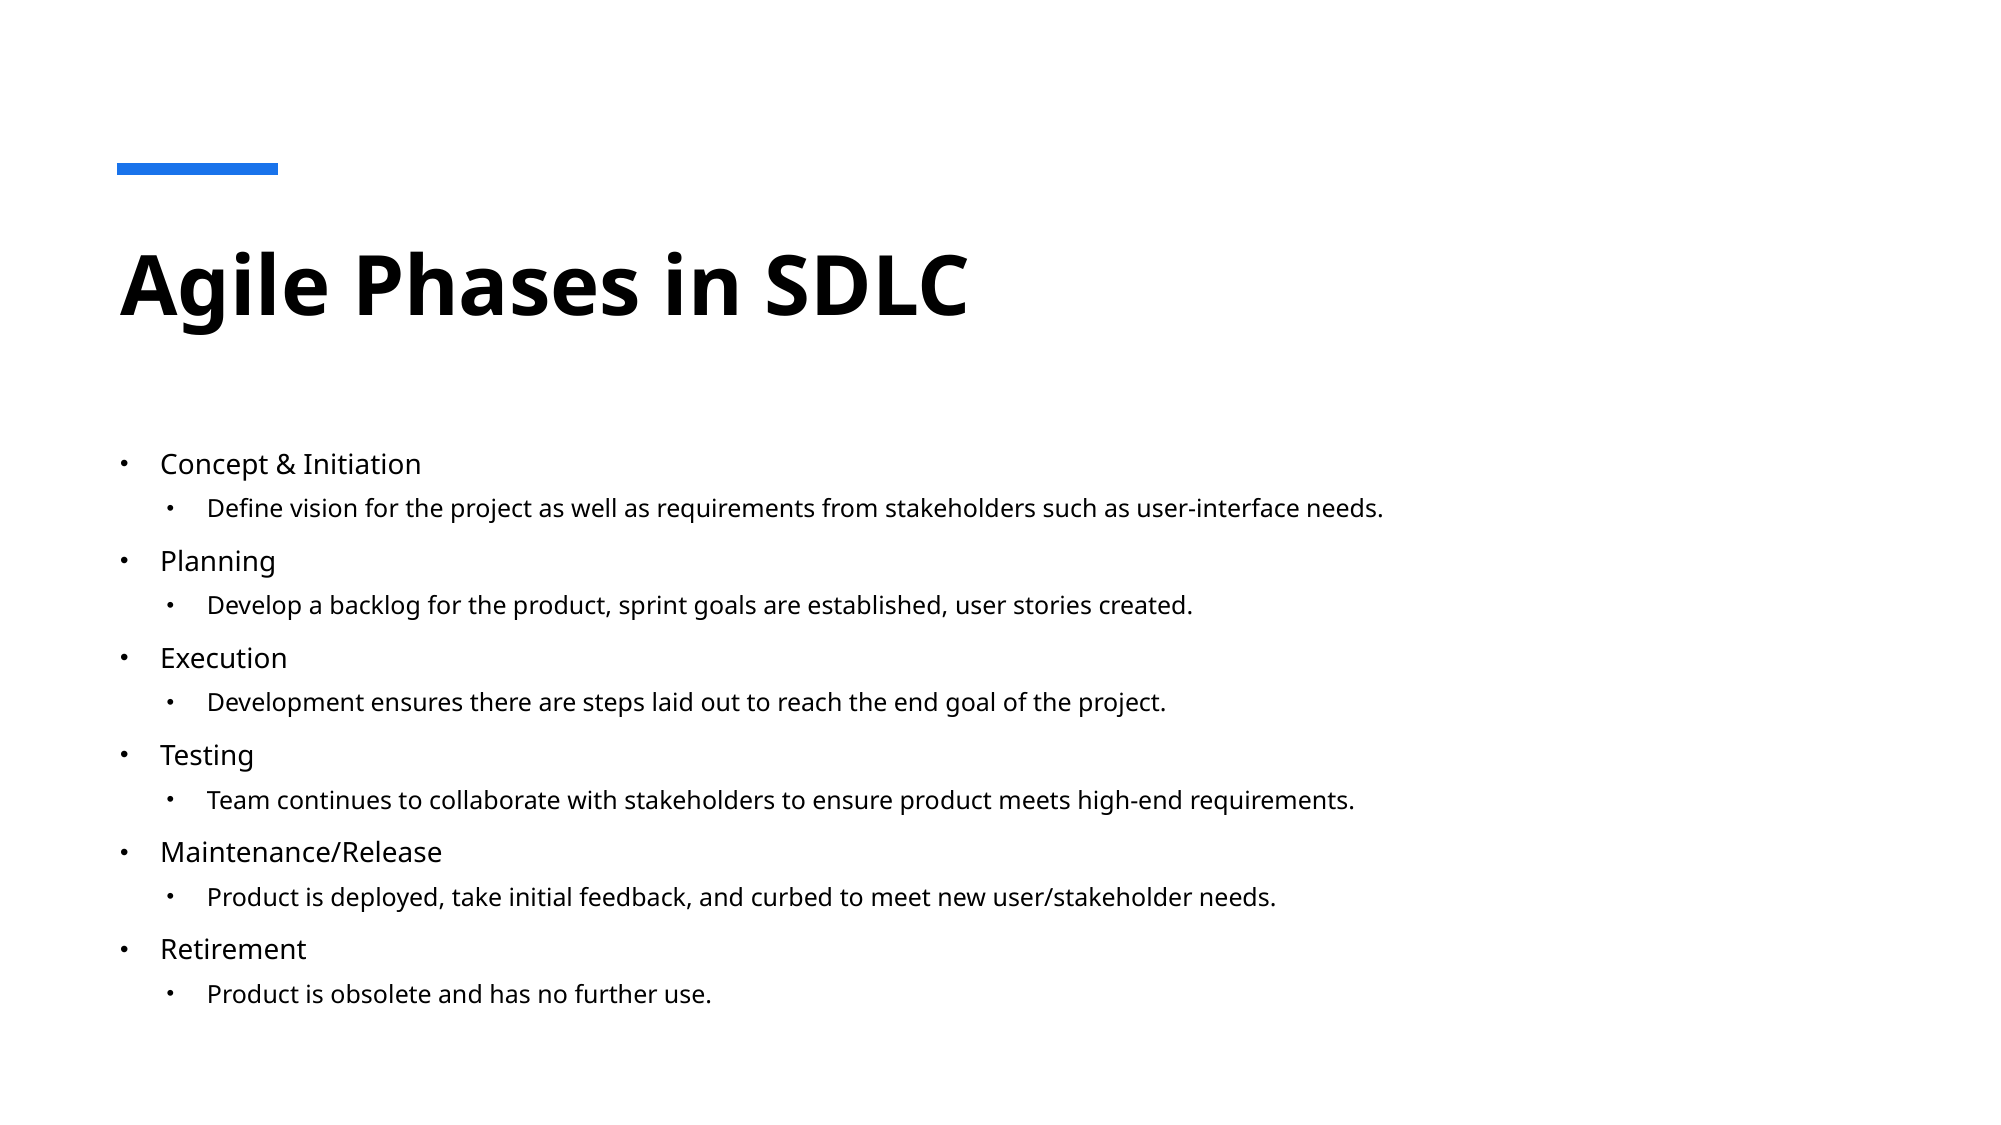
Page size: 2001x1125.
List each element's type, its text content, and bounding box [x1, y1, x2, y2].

list Concept & Initiation Define vision for the project as well as requirements from stakeholders such as user-interface needs. Planning Develop a backlog for the product, sprint goals are established, user stories created. Execution Development ensures there are steps laid out to reach the end goal of the project. Testing Team continues to collaborate with stakeholders to ensure product meets high-end requirements. Maintenance/Release Product is deployed, take initial feedback, and curbed to meet new user/stakeholder needs. Retirement Product is obsolete and has no further use. [105, 431, 1892, 1017]
title Agile Phases in SDLC [105, 224, 1892, 405]
